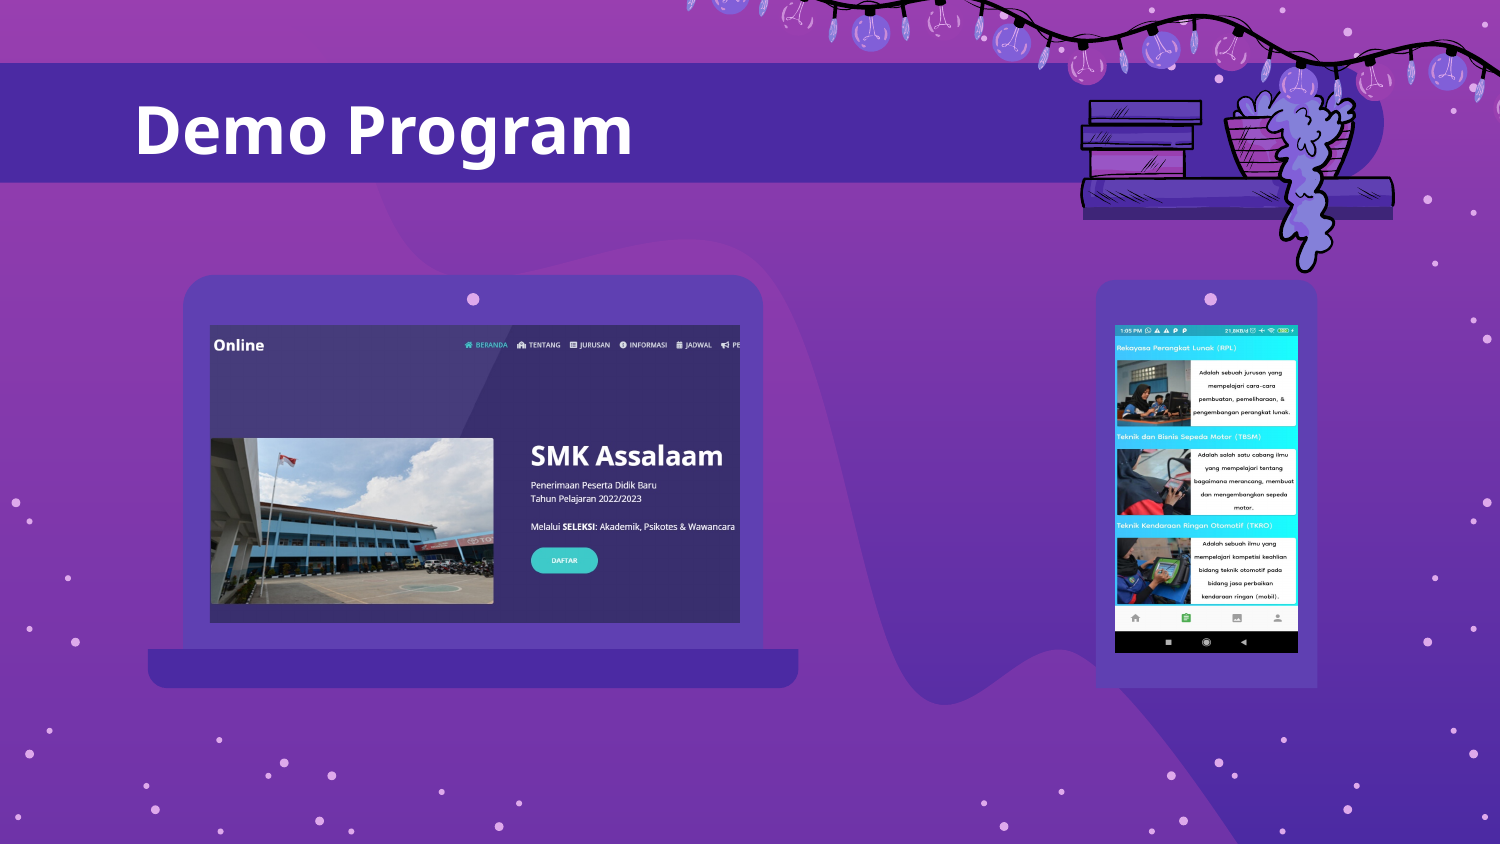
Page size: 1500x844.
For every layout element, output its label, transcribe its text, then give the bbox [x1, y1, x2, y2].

text_box [147, 649, 799, 689]
text_box [466, 293, 480, 306]
picture [209, 324, 741, 623]
picture [1115, 324, 1298, 654]
text_box [183, 274, 764, 649]
text_box [1095, 282, 1318, 689]
title Demo Program [118, 72, 1074, 167]
text_box [1204, 293, 1217, 306]
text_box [1079, 99, 1395, 274]
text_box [671, 0, 1500, 91]
